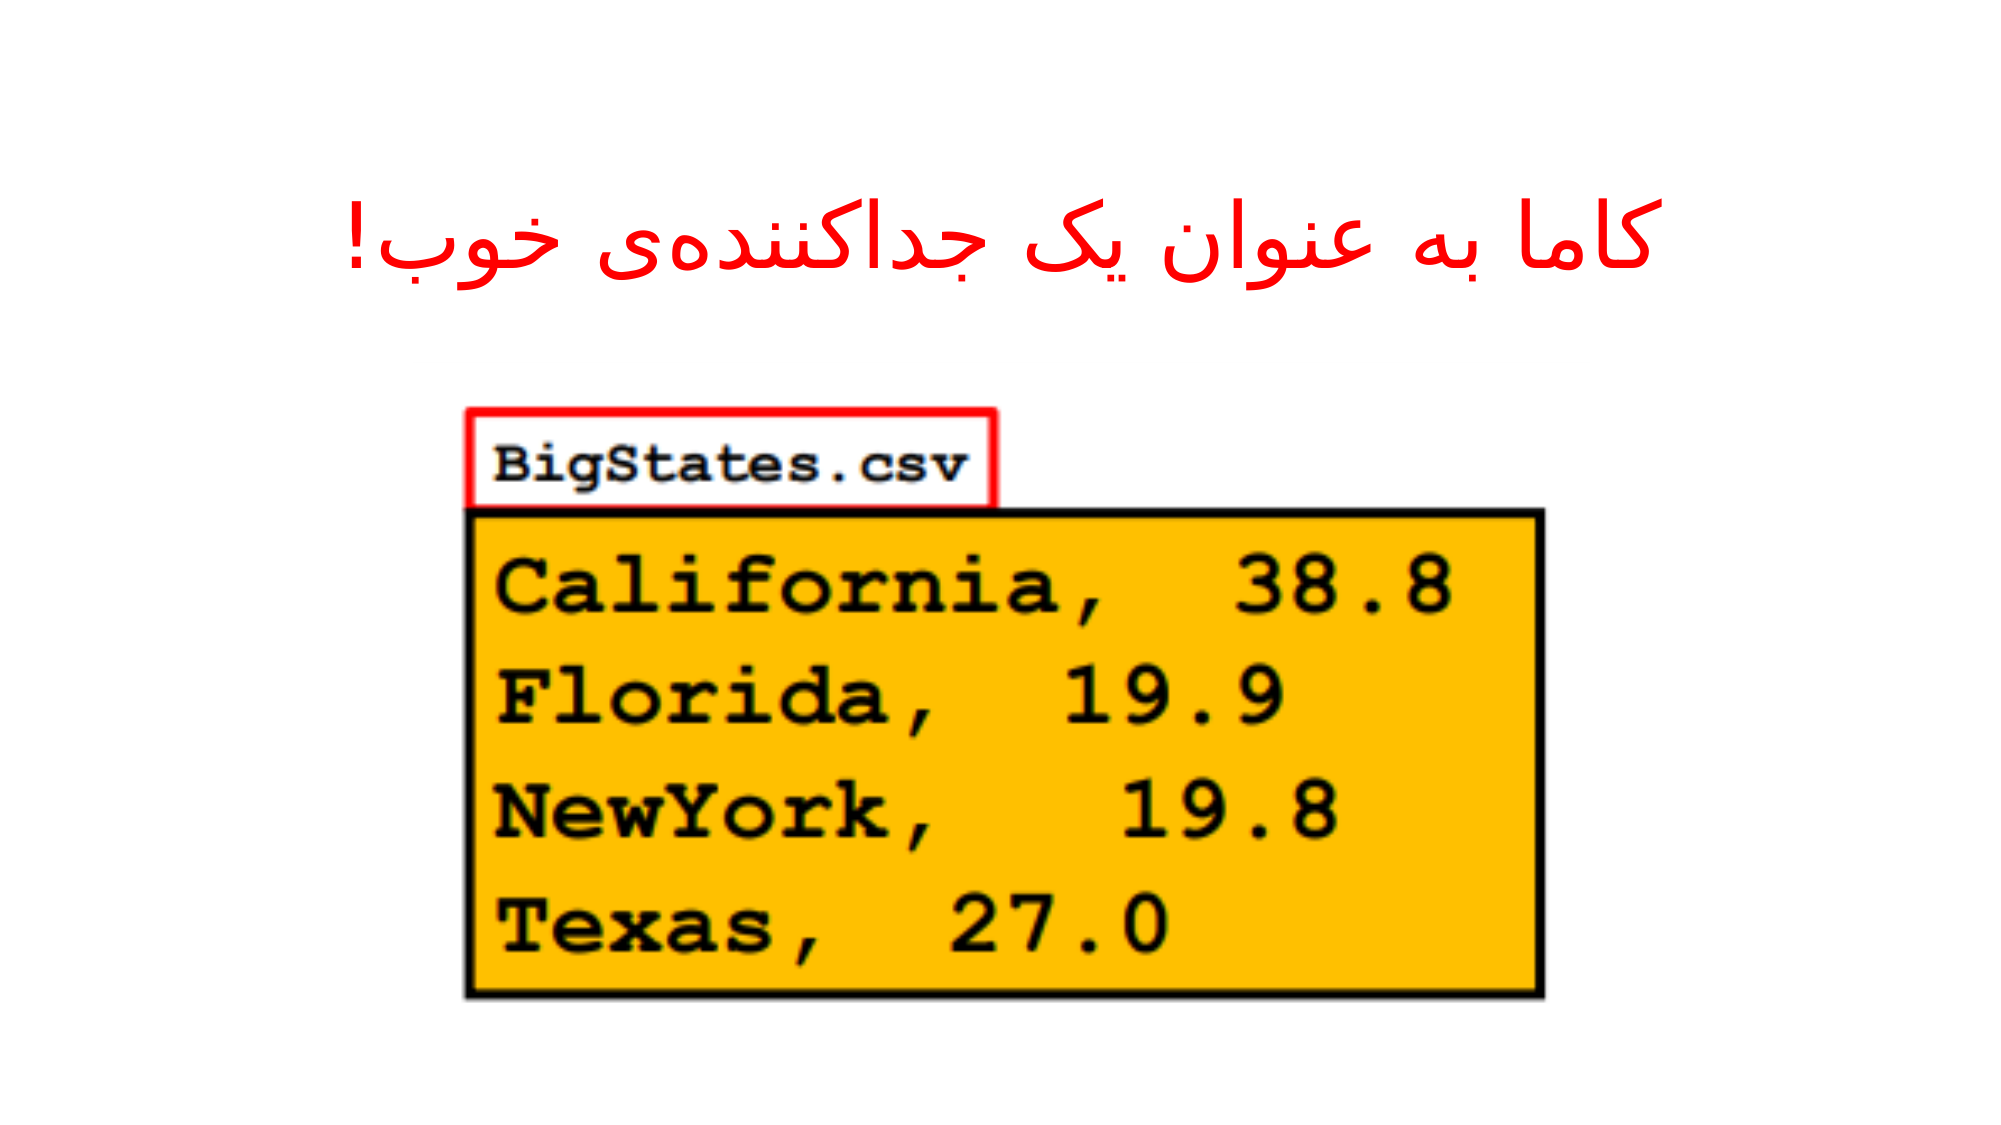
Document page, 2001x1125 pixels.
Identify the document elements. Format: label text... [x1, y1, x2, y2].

title کاما به عنوان یک جداکننده‌ی خوب! [251, 71, 1752, 297]
picture [413, 361, 1590, 1040]
